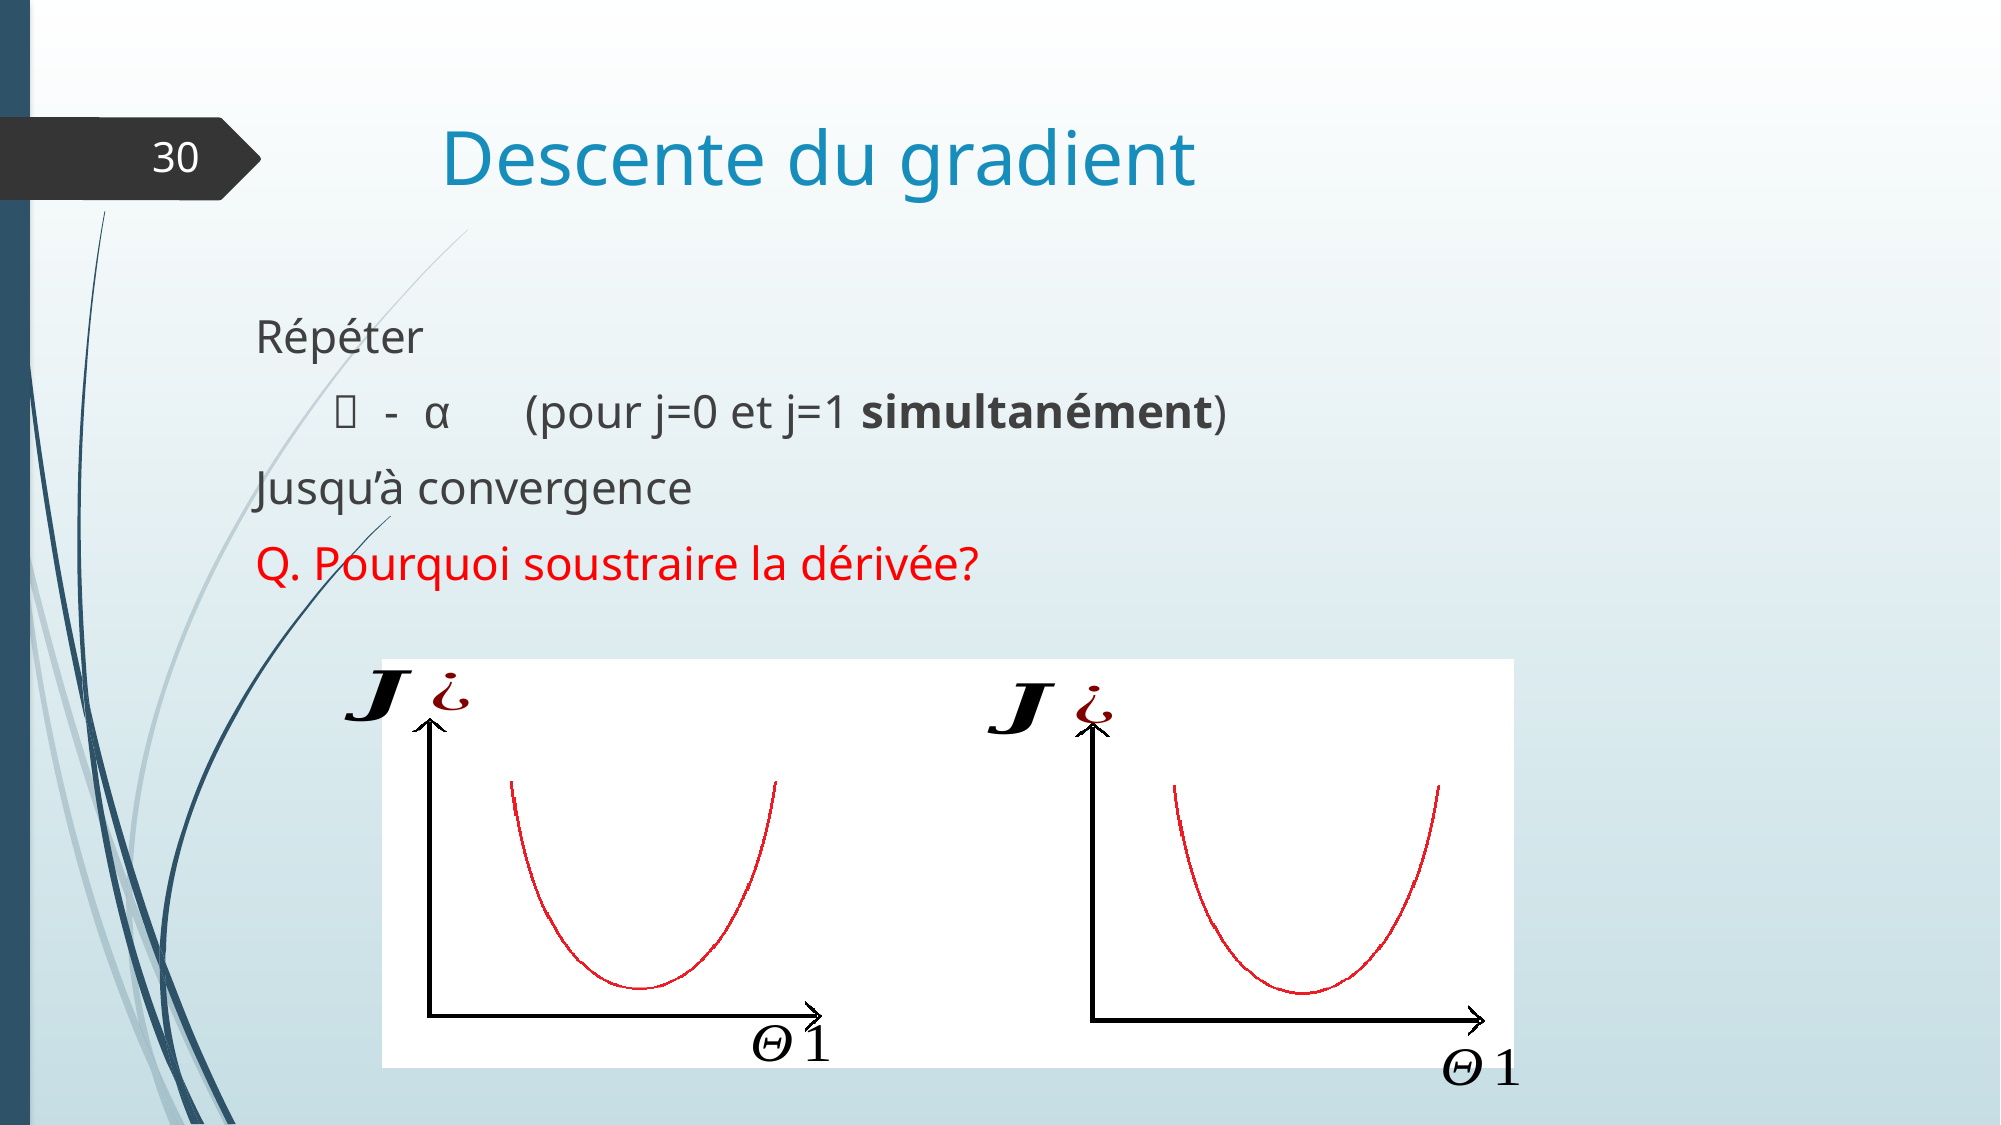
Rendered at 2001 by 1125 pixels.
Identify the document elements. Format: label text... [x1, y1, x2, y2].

picture [382, 659, 1514, 1069]
slide_number 30 [87, 129, 216, 190]
title Descente du gradient [425, 102, 1888, 313]
